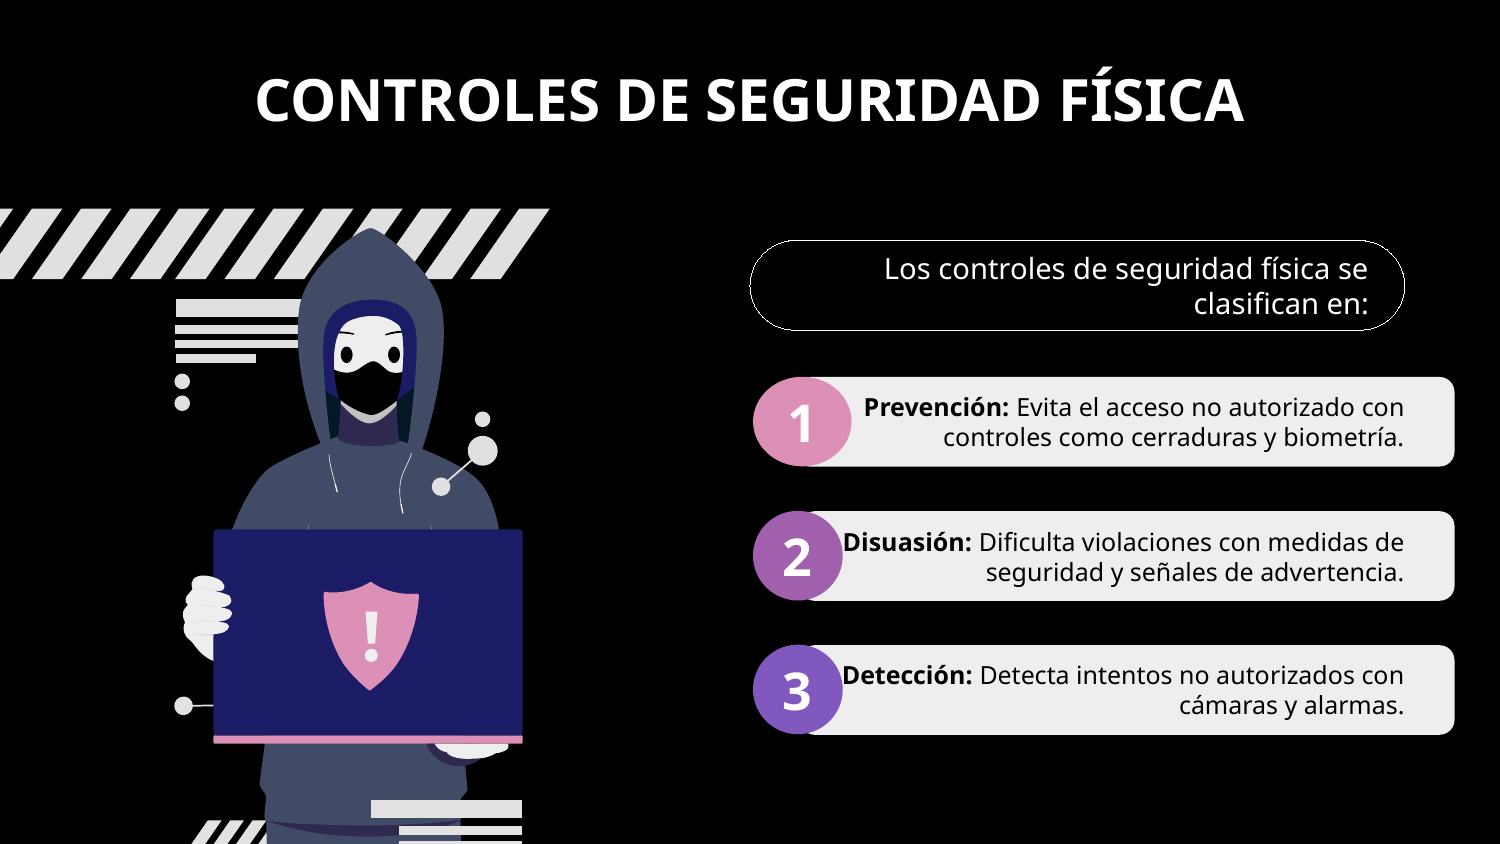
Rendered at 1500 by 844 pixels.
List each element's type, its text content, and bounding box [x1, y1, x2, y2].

title CONTROLES DE SEGURIDAD FÍSICA [75, 48, 1425, 142]
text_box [752, 644, 1455, 736]
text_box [752, 510, 1455, 602]
text_box Los controles de seguridad física se clasifican en: [749, 240, 1405, 331]
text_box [752, 376, 1455, 467]
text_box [0, 208, 551, 844]
